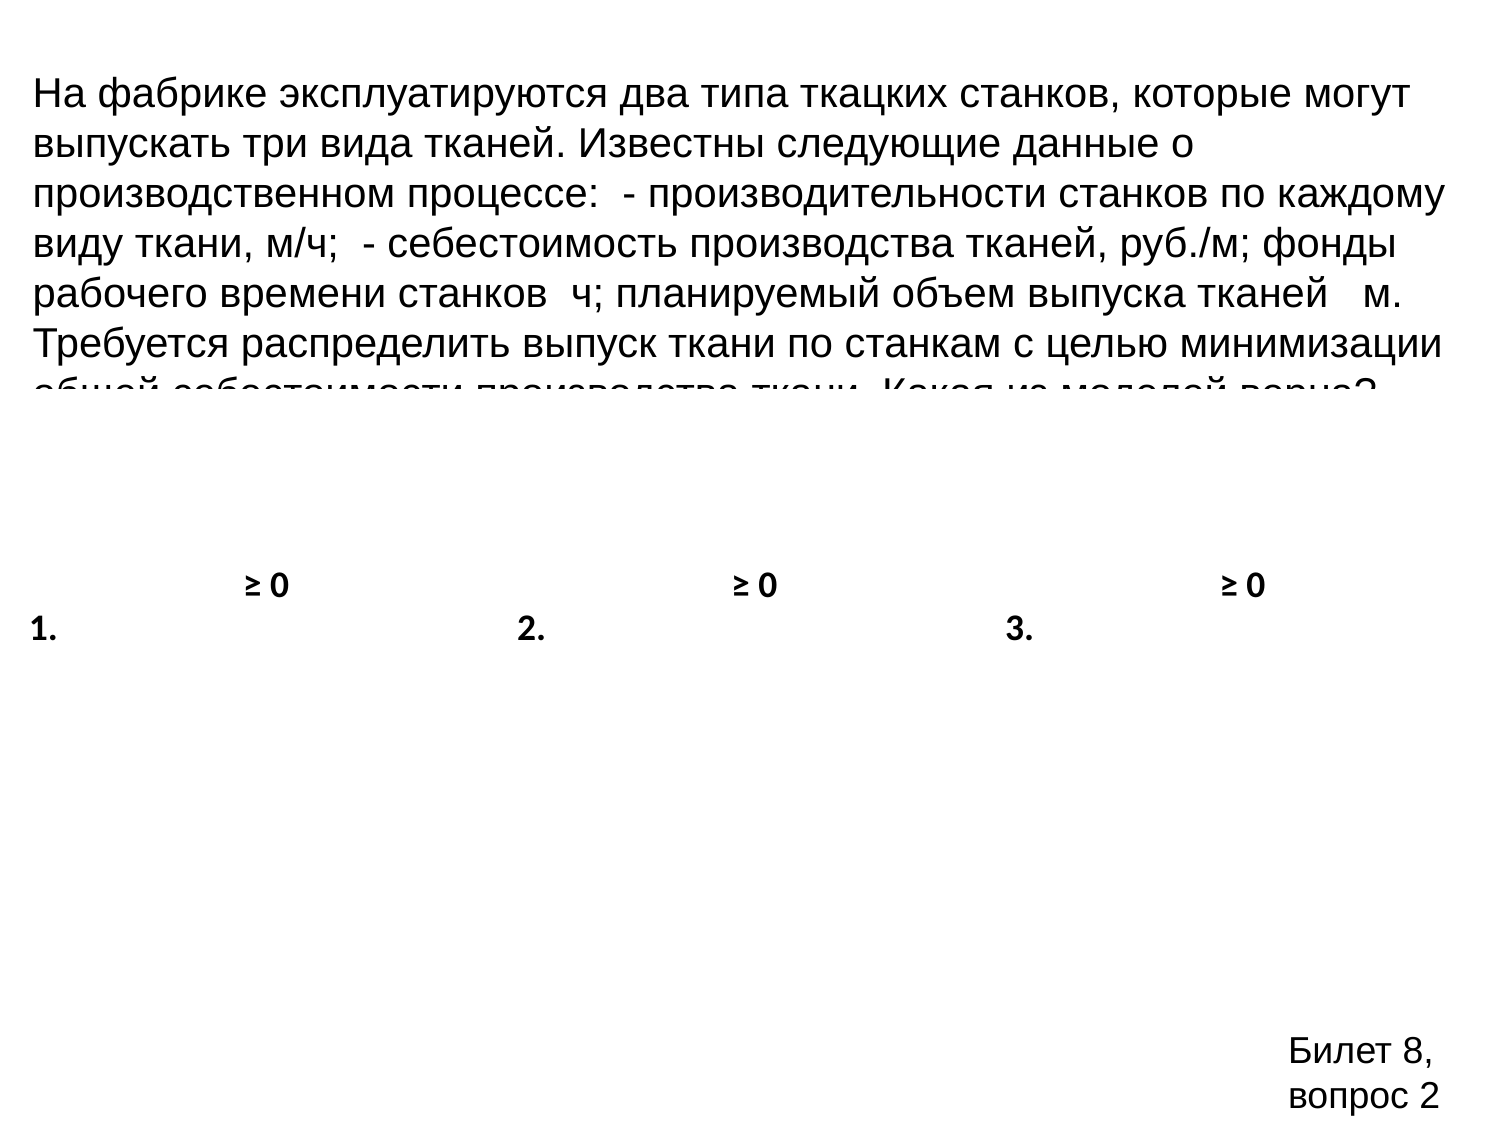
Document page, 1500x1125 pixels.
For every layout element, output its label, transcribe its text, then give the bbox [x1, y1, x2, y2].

text_box Билет 8, вопрос 2 [1273, 1018, 1498, 1124]
